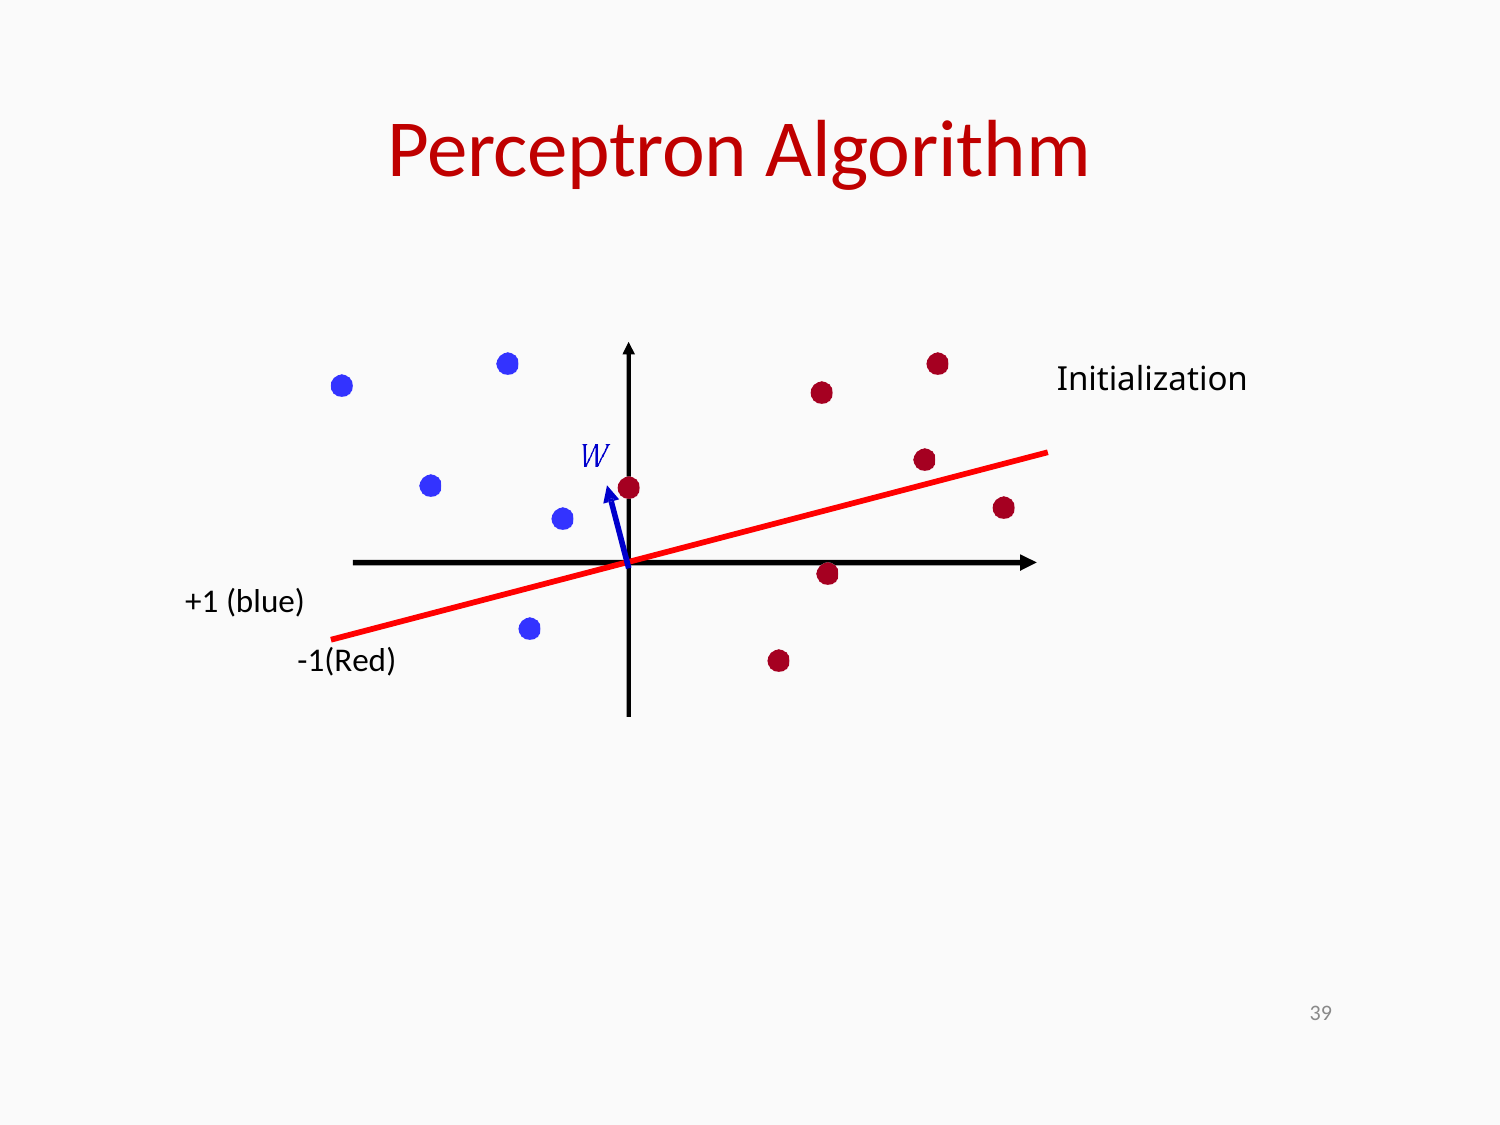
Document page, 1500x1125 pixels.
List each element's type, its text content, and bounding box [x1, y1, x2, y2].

text_box +1 (blue) -1(Red) [183, 558, 324, 678]
text_box 39 [1304, 1001, 1334, 1025]
title Perceptron Algorithm [385, 93, 1114, 283]
text_box Initialization [1054, 355, 1259, 398]
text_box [329, 341, 1049, 718]
